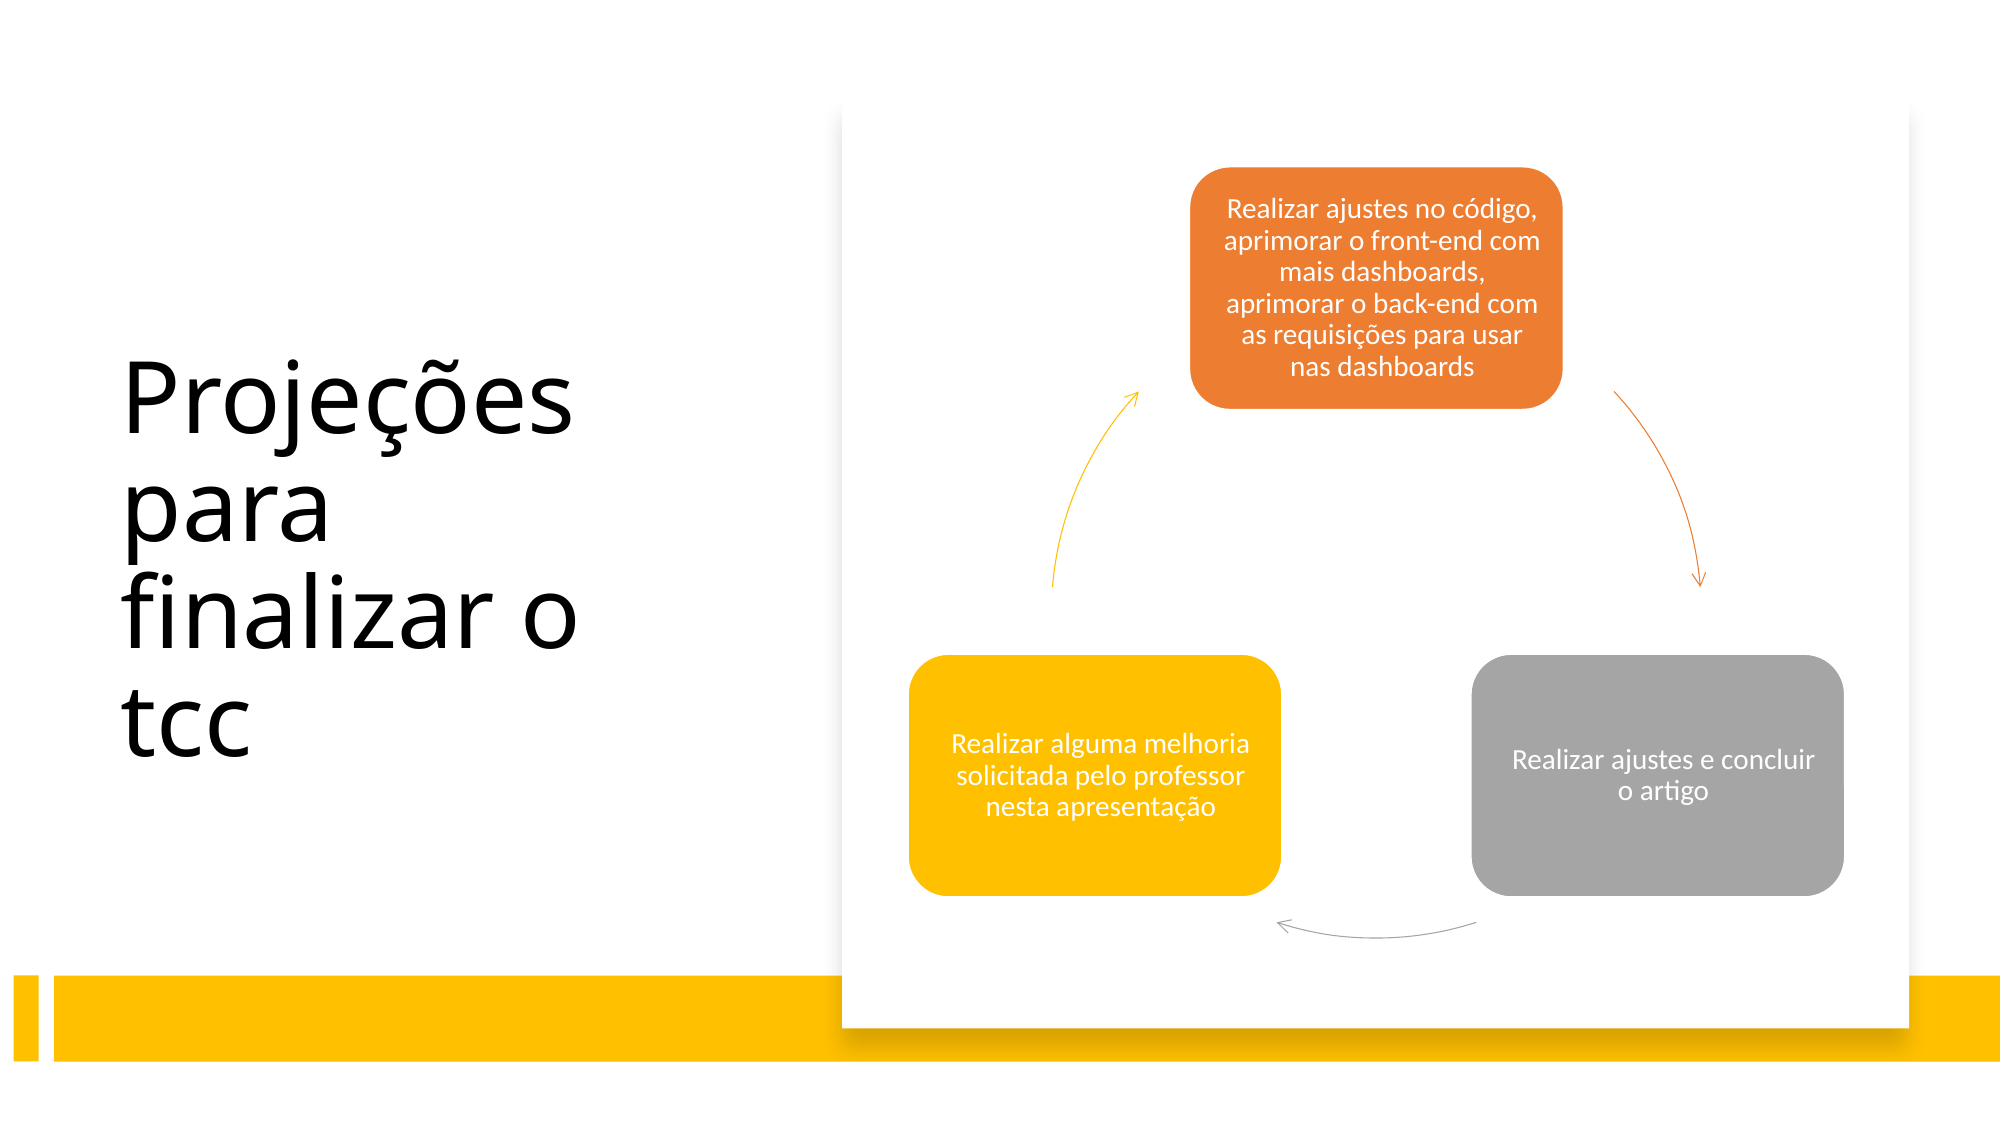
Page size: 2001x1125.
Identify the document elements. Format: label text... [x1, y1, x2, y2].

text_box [13, 975, 2000, 1062]
text_box [841, 95, 1910, 975]
title Projeções para finalizar o tcc [105, 179, 729, 946]
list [890, 166, 1862, 984]
text_box [0, 0, 2000, 1125]
